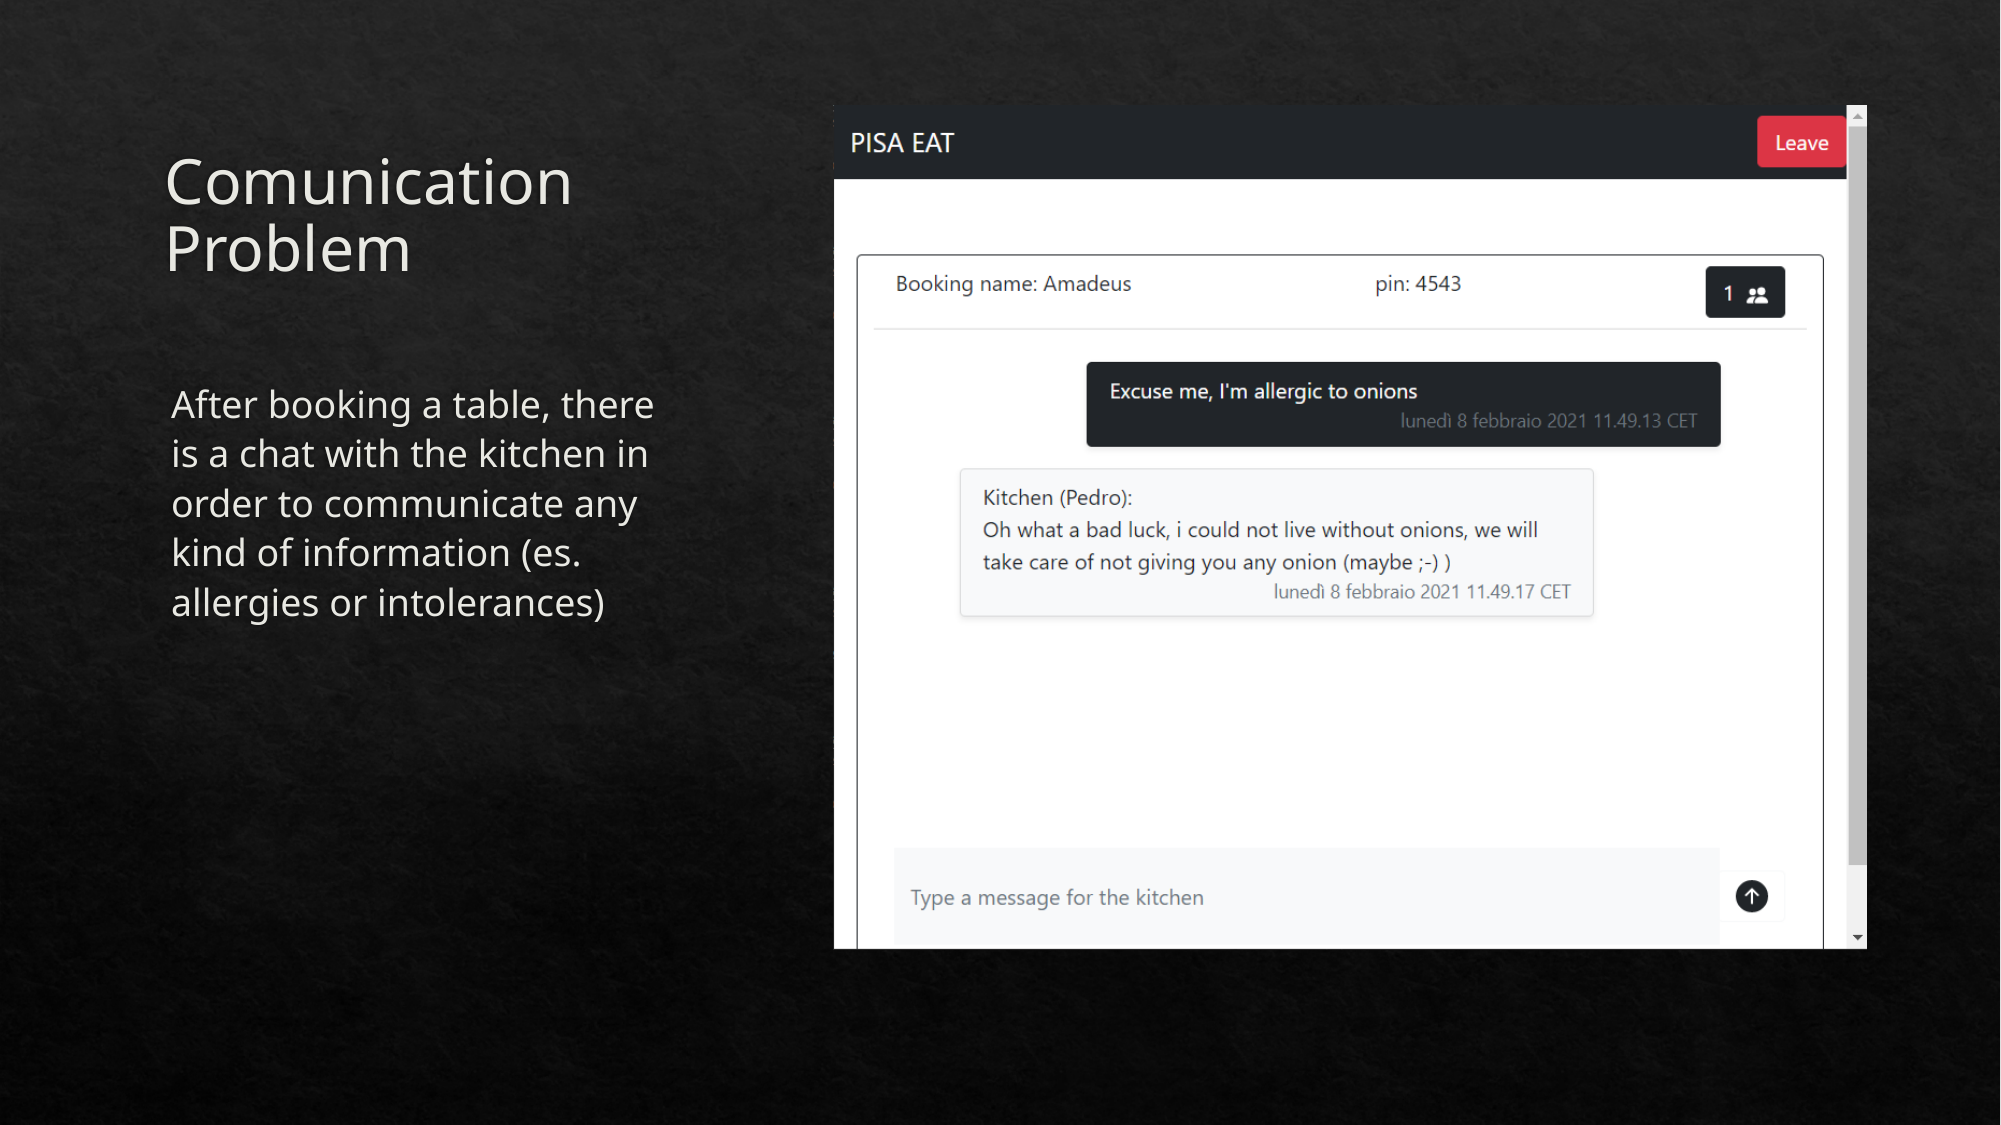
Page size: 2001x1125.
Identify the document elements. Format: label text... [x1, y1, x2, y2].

list After booking a table, there is a chat with the kitchen in order to communicate any kind of information (es. allergies or intolerances) [149, 368, 701, 950]
text_box [0, 0, 2000, 1125]
picture [833, 105, 1868, 951]
title Comunication Problem [149, 105, 705, 331]
